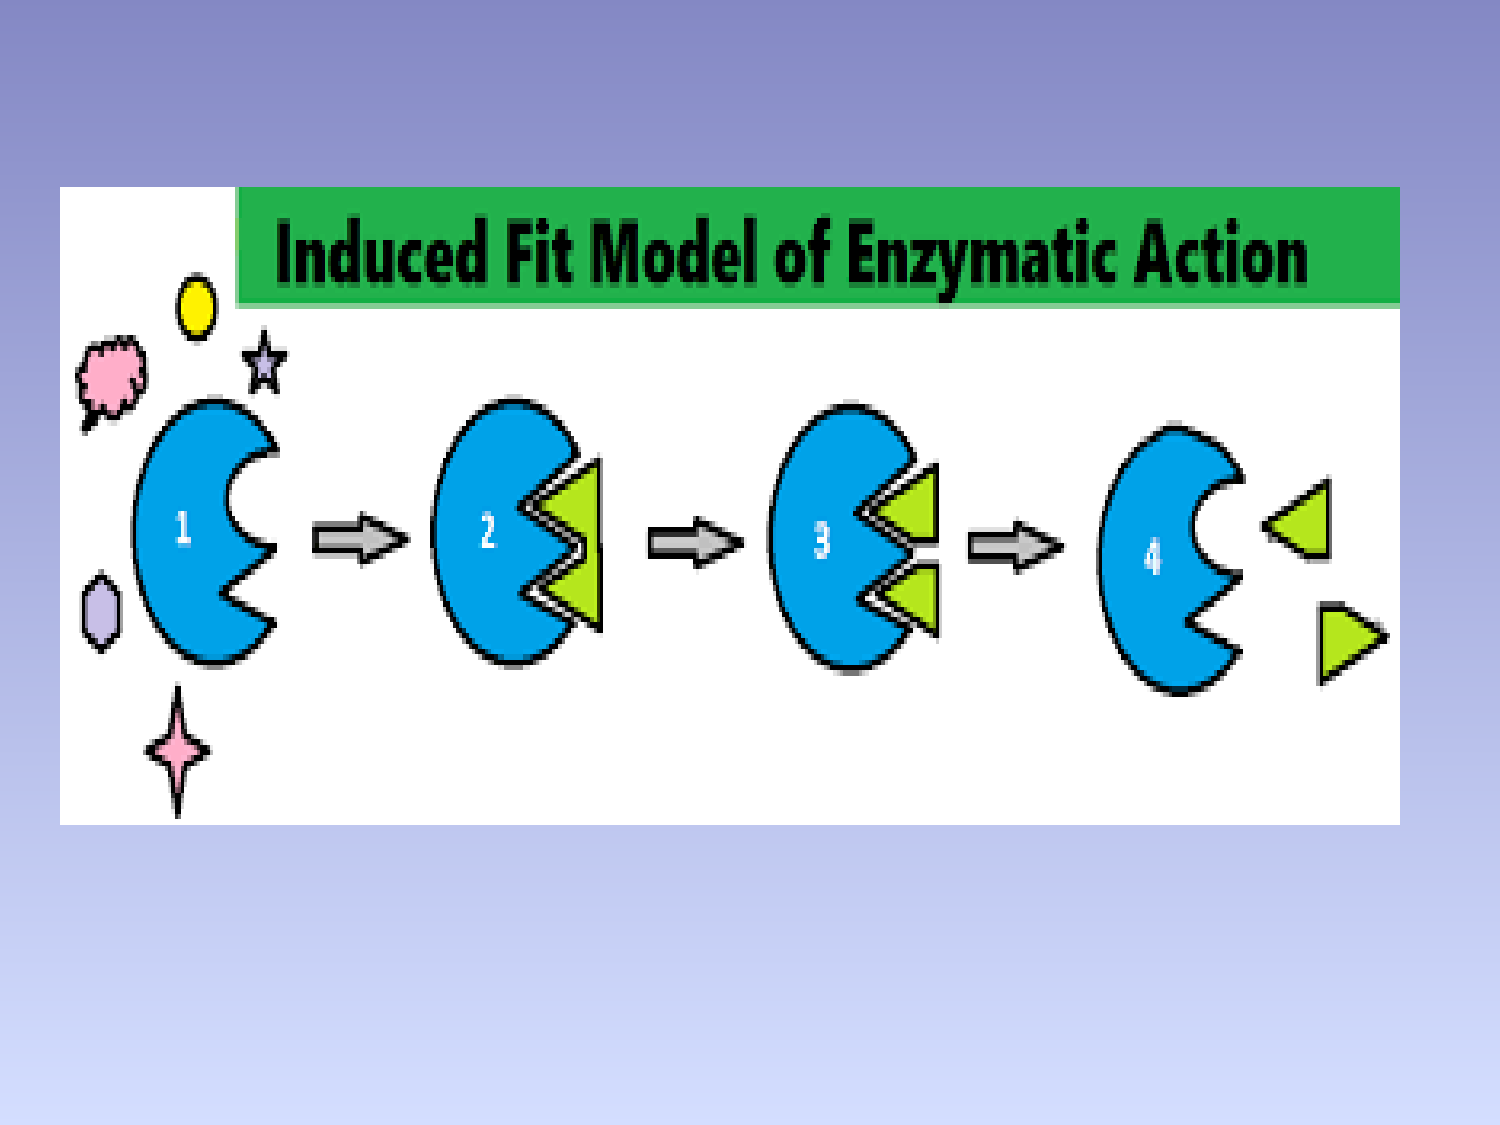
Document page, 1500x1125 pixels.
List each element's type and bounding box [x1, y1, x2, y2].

list [59, 187, 1401, 826]
